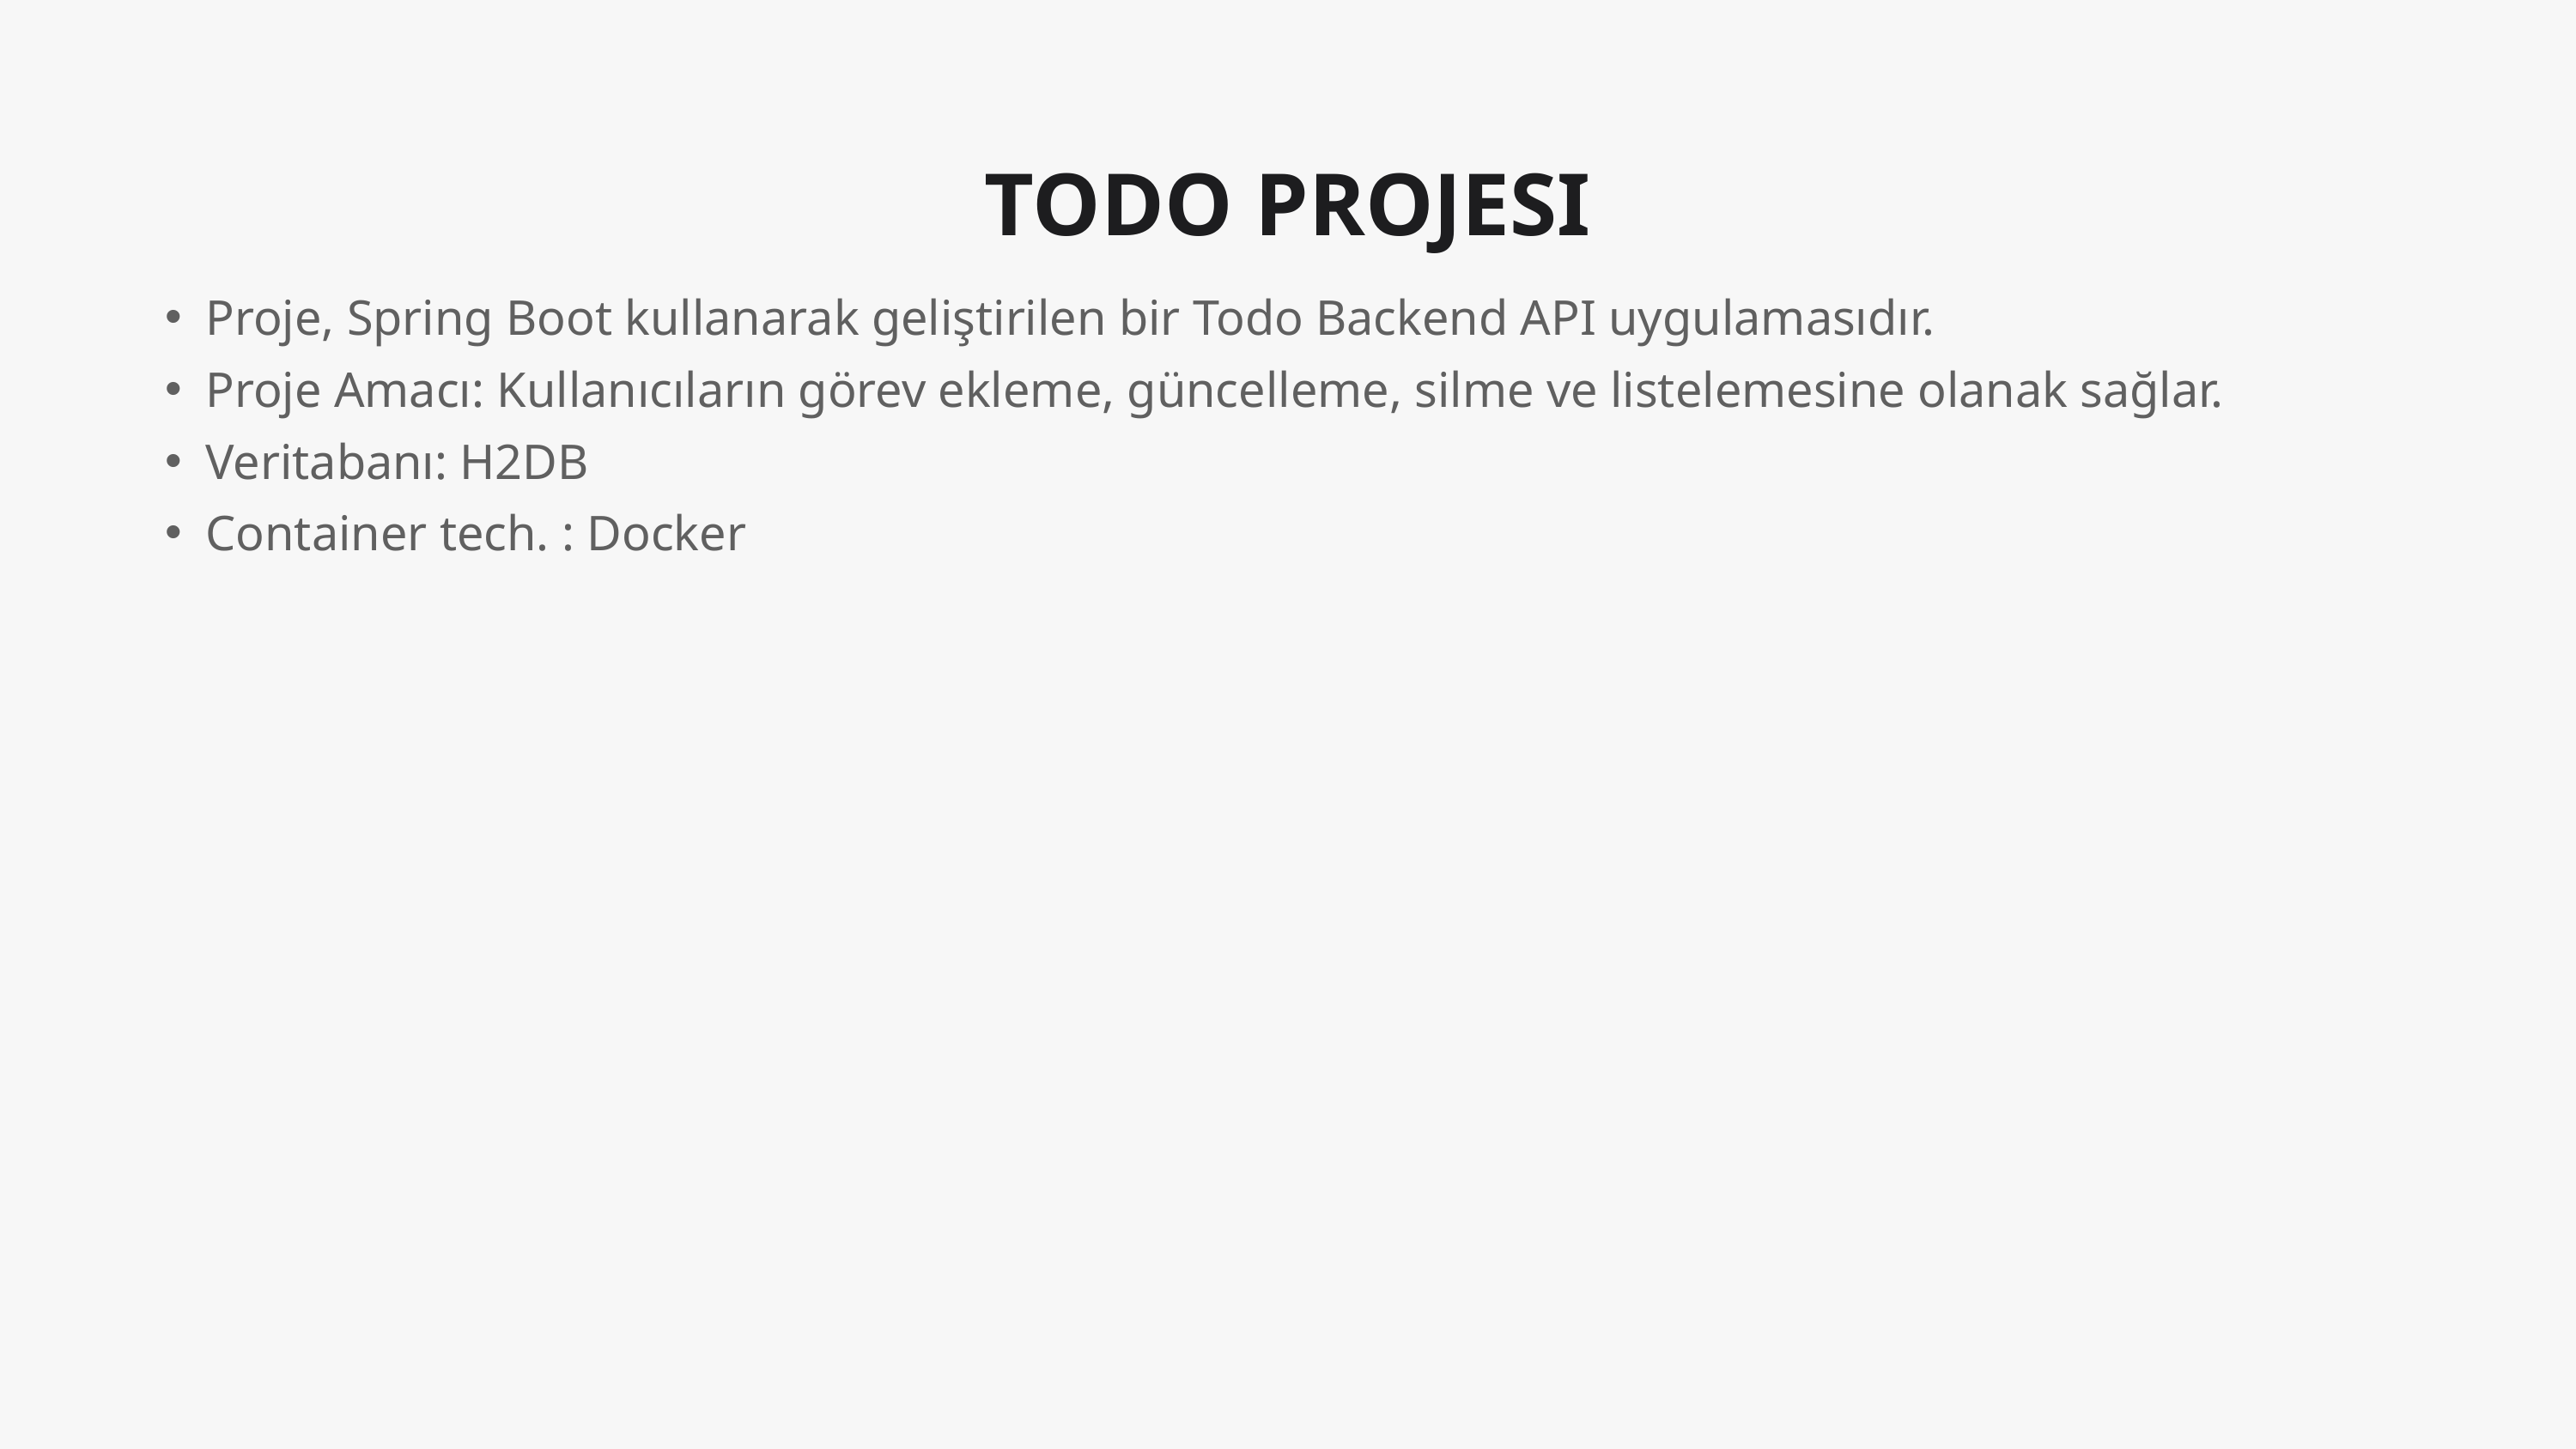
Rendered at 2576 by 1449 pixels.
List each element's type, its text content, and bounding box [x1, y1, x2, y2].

text_box TODO PROJESI [708, 132, 1868, 253]
text_box Proje, Spring Boot kullanarak geliştirilen bir Todo Backend API uygulamasıdır. Proje Amacı: Kullanıcıların görev ekleme, güncelleme, silme ve listelemesine olanak sağlar. Veritabanı: H2DB Container tech. : Docker [124, 272, 2576, 633]
